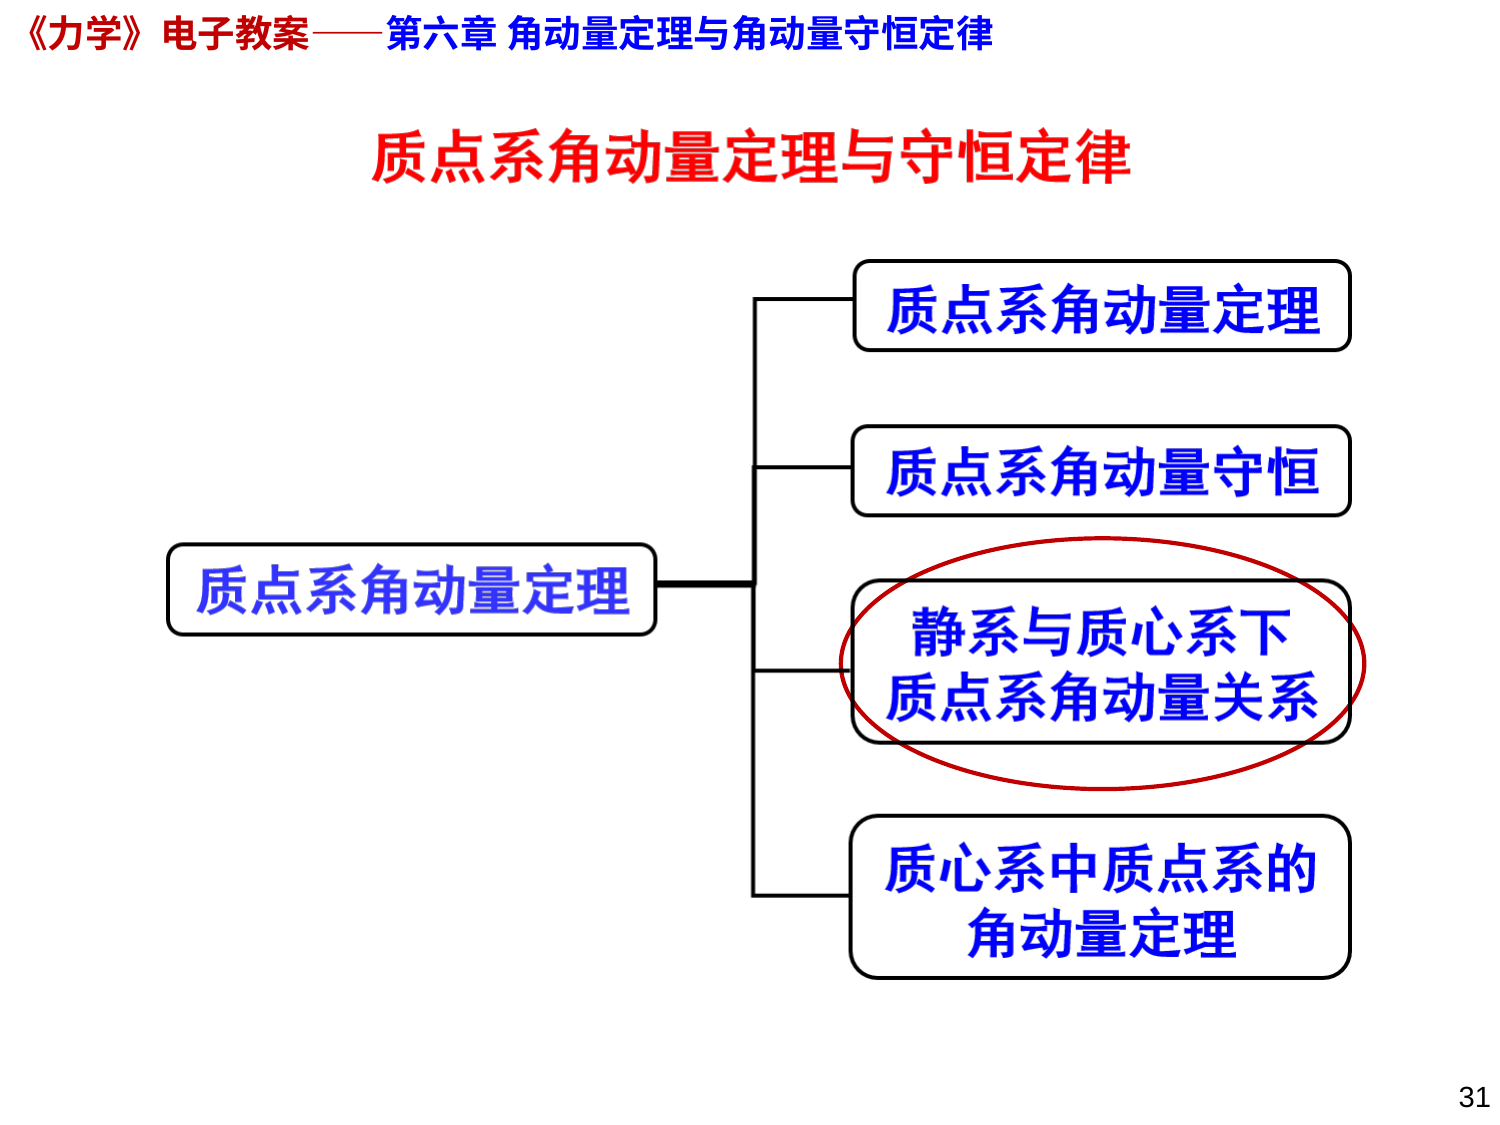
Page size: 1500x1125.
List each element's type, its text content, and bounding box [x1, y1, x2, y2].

text_box [1357, 629, 1367, 698]
picture [160, 255, 1353, 995]
picture [333, 99, 1167, 224]
slide_number 31 [1155, 1070, 1500, 1117]
